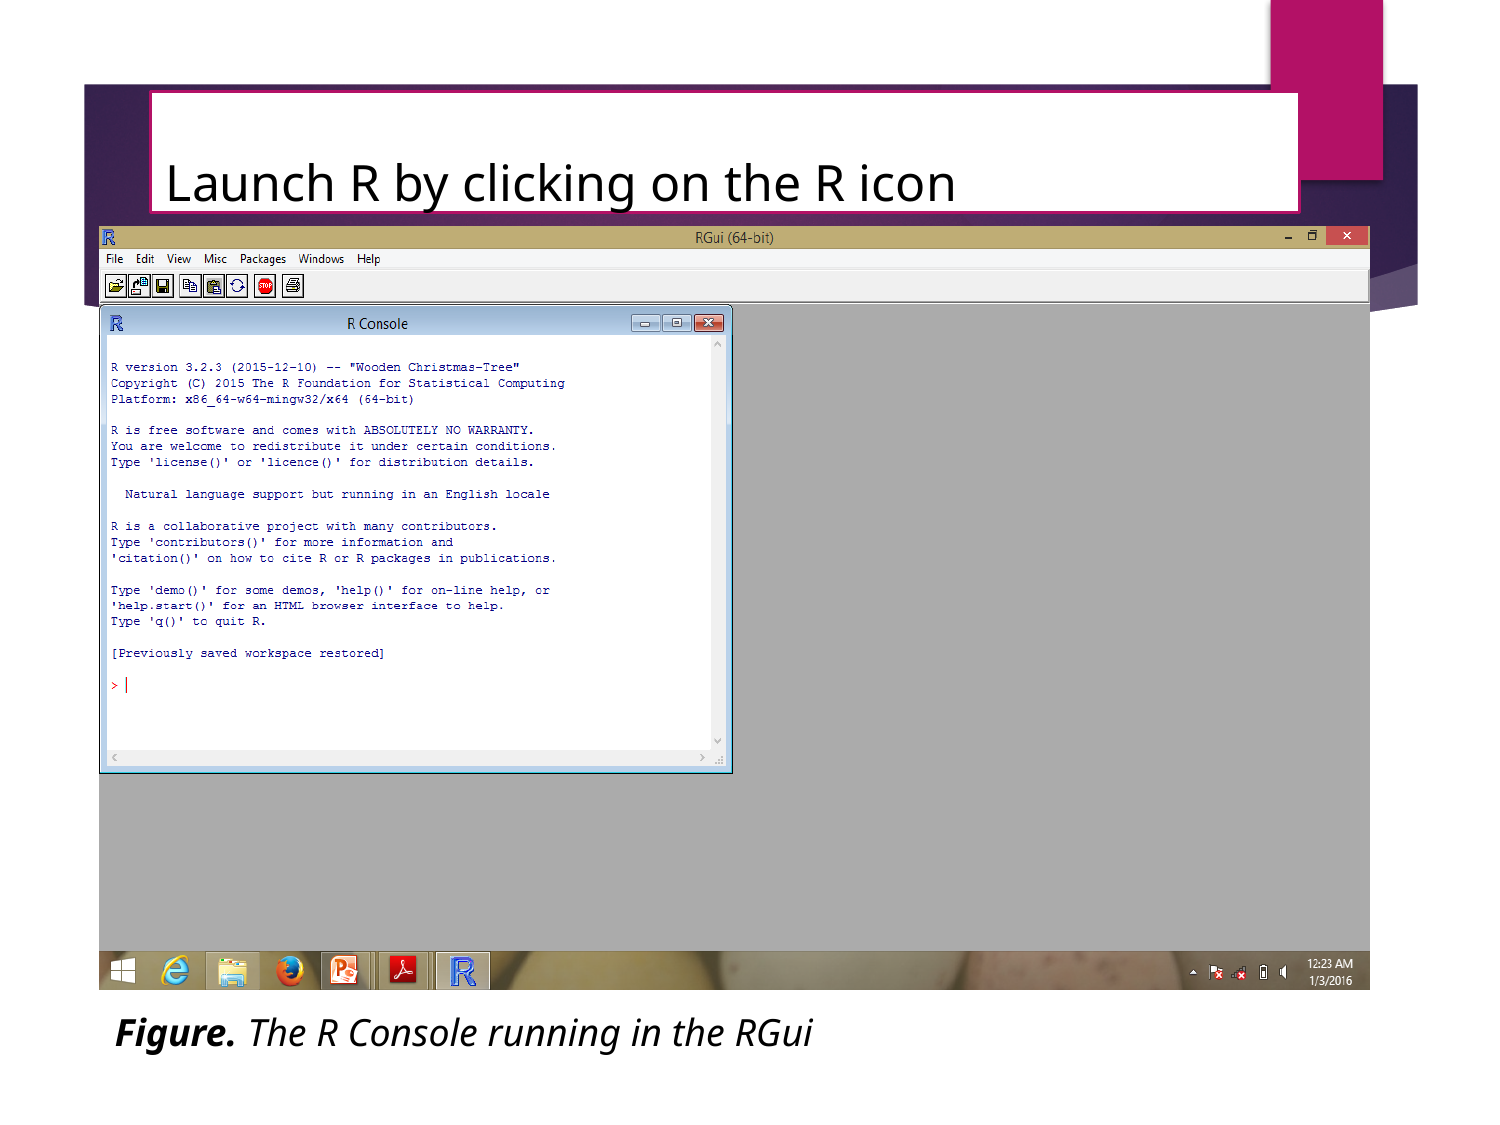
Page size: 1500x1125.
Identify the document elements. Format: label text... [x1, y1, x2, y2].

text_box Figure. The R Console running in the RGui [99, 1002, 1413, 1062]
title Launch R by clicking on the R icon [149, 90, 1301, 214]
picture [99, 226, 1371, 990]
